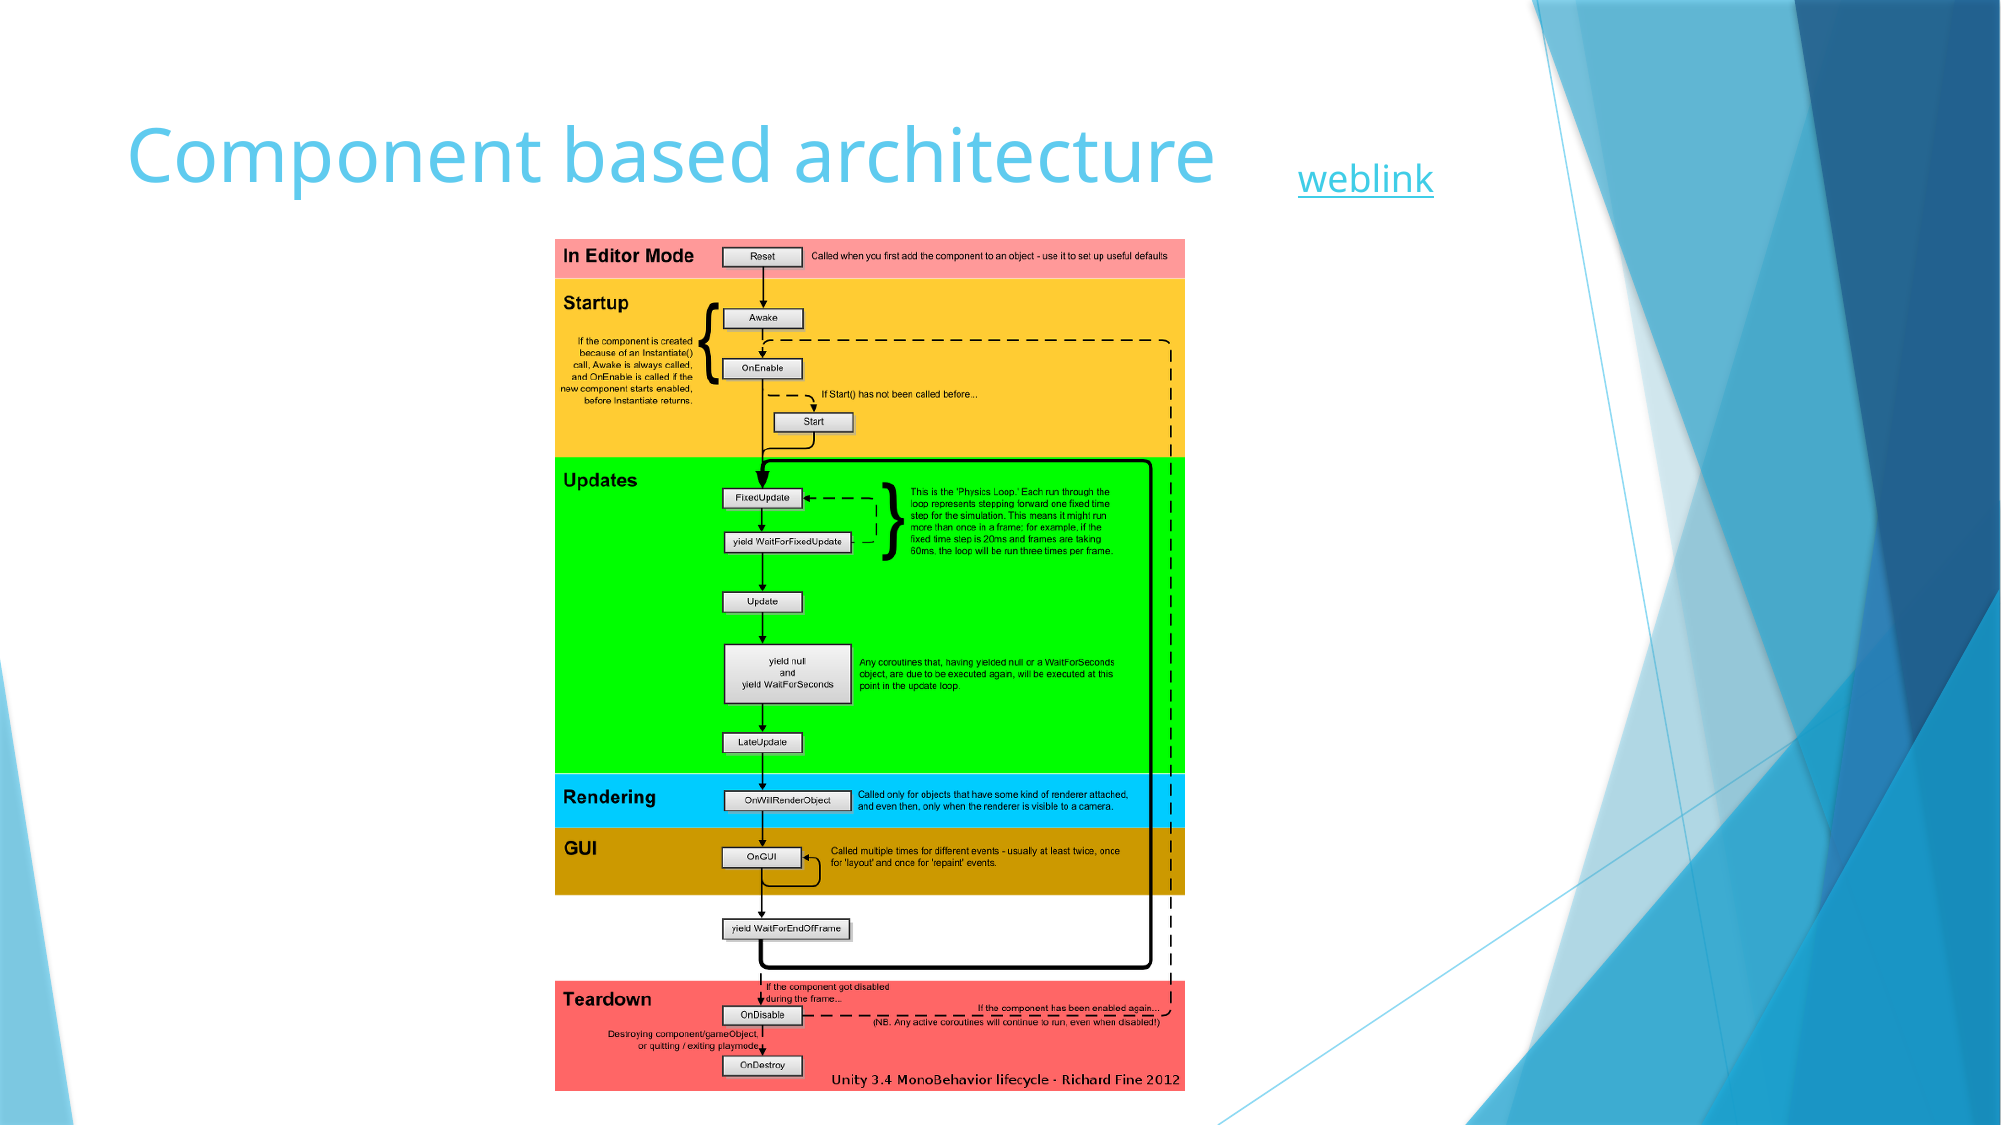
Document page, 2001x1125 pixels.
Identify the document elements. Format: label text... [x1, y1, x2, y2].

text_box weblink [1283, 147, 1450, 214]
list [555, 239, 1185, 1092]
title Component based architecture [111, 99, 1522, 317]
